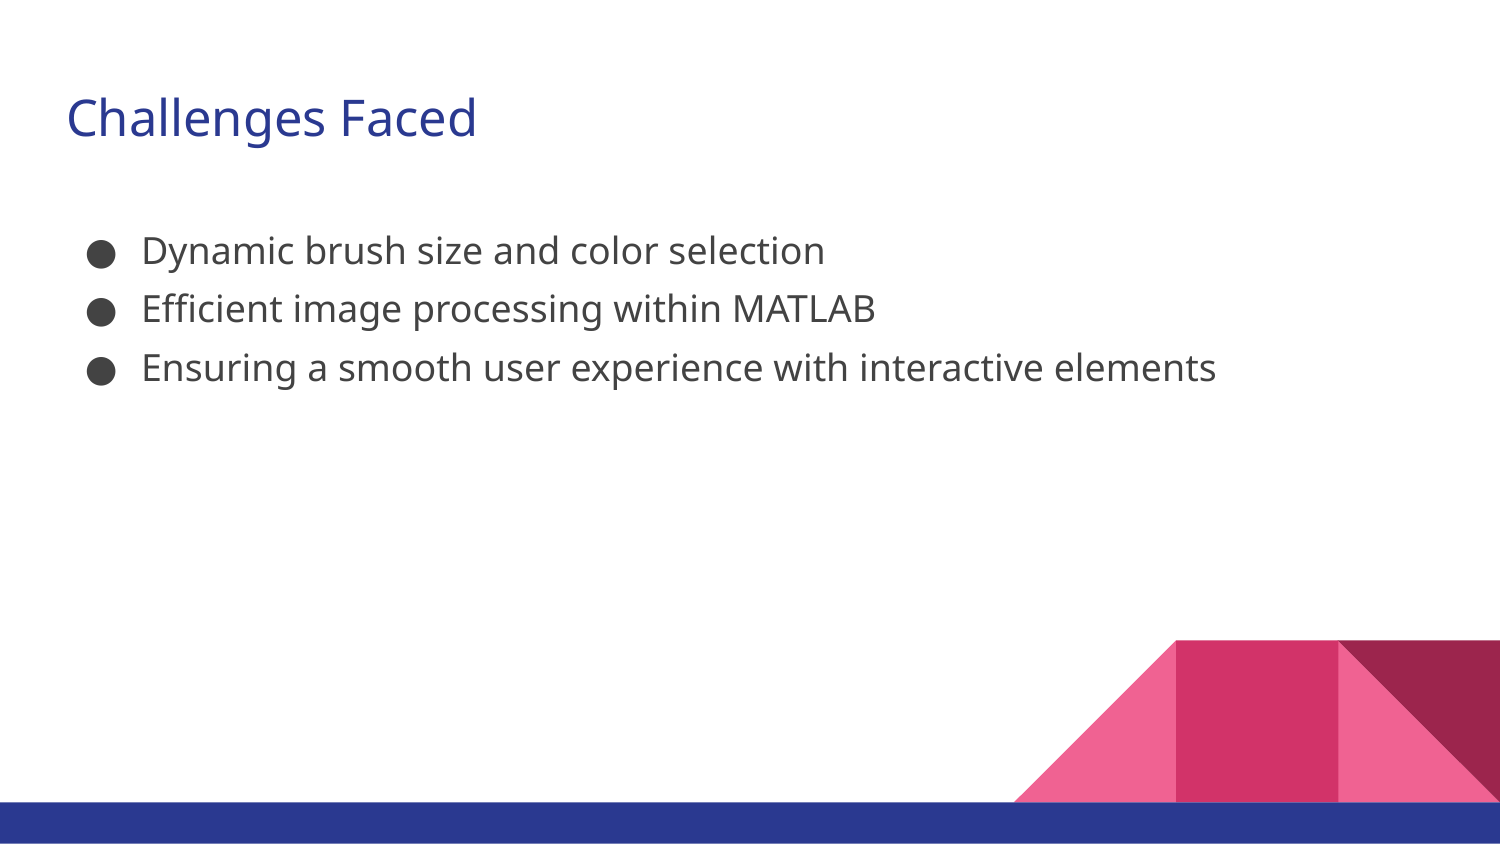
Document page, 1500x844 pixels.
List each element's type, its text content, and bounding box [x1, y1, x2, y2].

list Dynamic brush size and color selection Efficient image processing within MATLAB Ensuring a smooth user experience with interactive elements [51, 201, 1449, 750]
title Challenges Faced [51, 67, 1449, 167]
